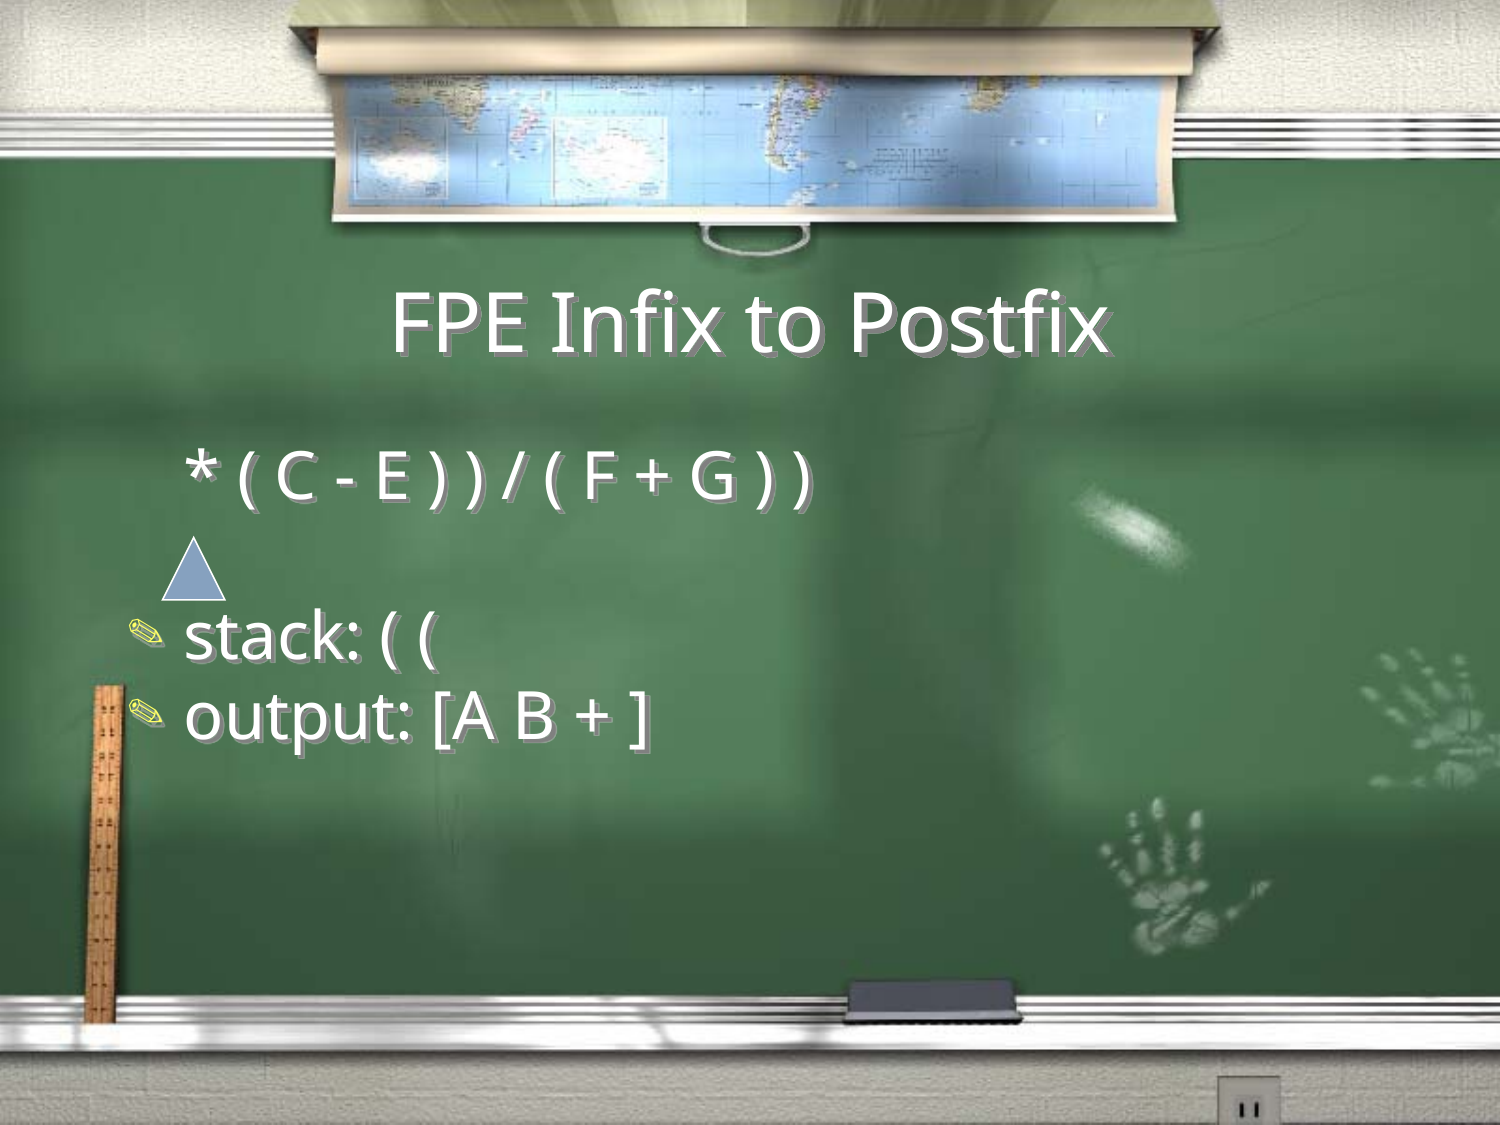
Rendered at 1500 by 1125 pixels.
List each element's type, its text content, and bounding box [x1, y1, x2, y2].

text_box [162, 537, 225, 600]
title FPE Infix to Postfix [112, 224, 1388, 413]
list * ( C - E ) ) / ( F + G ) ) stack: ( ( output: [A B + ] [112, 424, 1388, 1001]
picture [0, 0, 1500, 1125]
